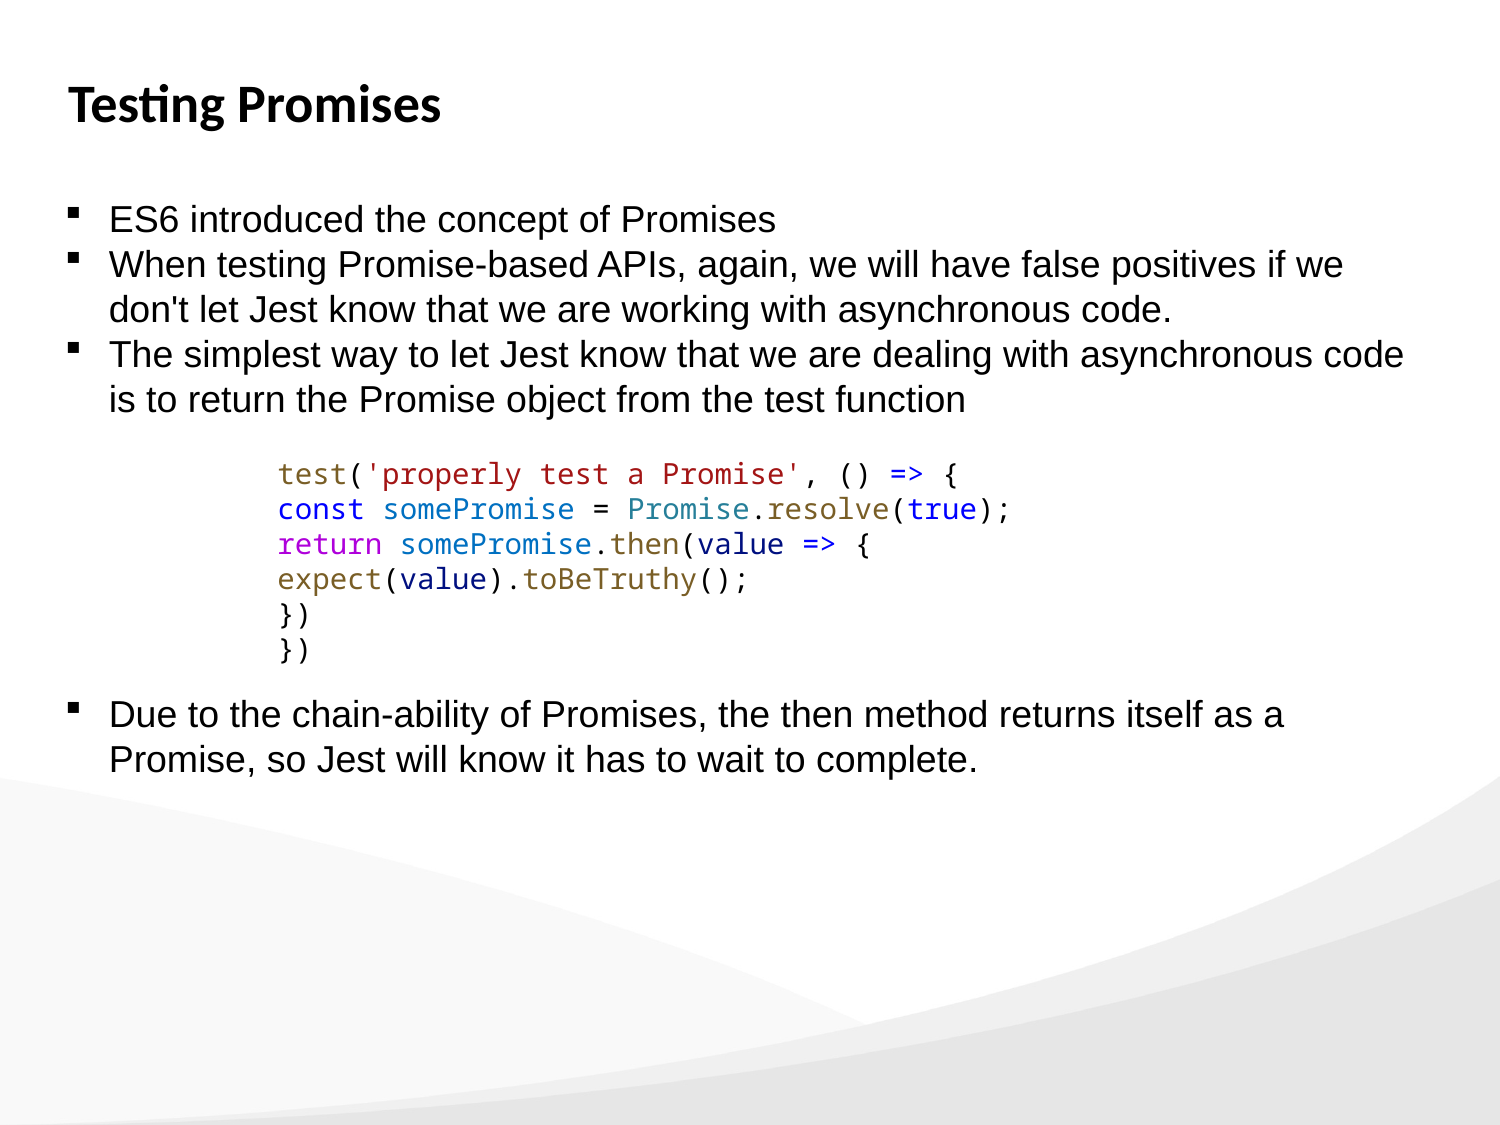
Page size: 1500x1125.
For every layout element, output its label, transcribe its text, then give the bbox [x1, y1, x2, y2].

text_box ES6 introduced the concept of Promises When testing Promise-based APIs, again, we will have false positives if we don't let Jest know that we are working with asynchronous code. The simplest way to let Jest know that we are dealing with asynchronous code is to return the Promise object from the test function Due to the chain-ability of Promises, the then method returns itself as a Promise, so Jest will know it has to wait to complete. [50, 187, 1438, 923]
text_box Testing Promises [53, 7, 1328, 187]
picture [0, 0, 1500, 1125]
text_box test('properly test a Promise', () => { const somePromise = Promise.resolve(true); return somePromise.then(value => { expect(value).toBeTruthy(); }) }) [262, 447, 1238, 673]
